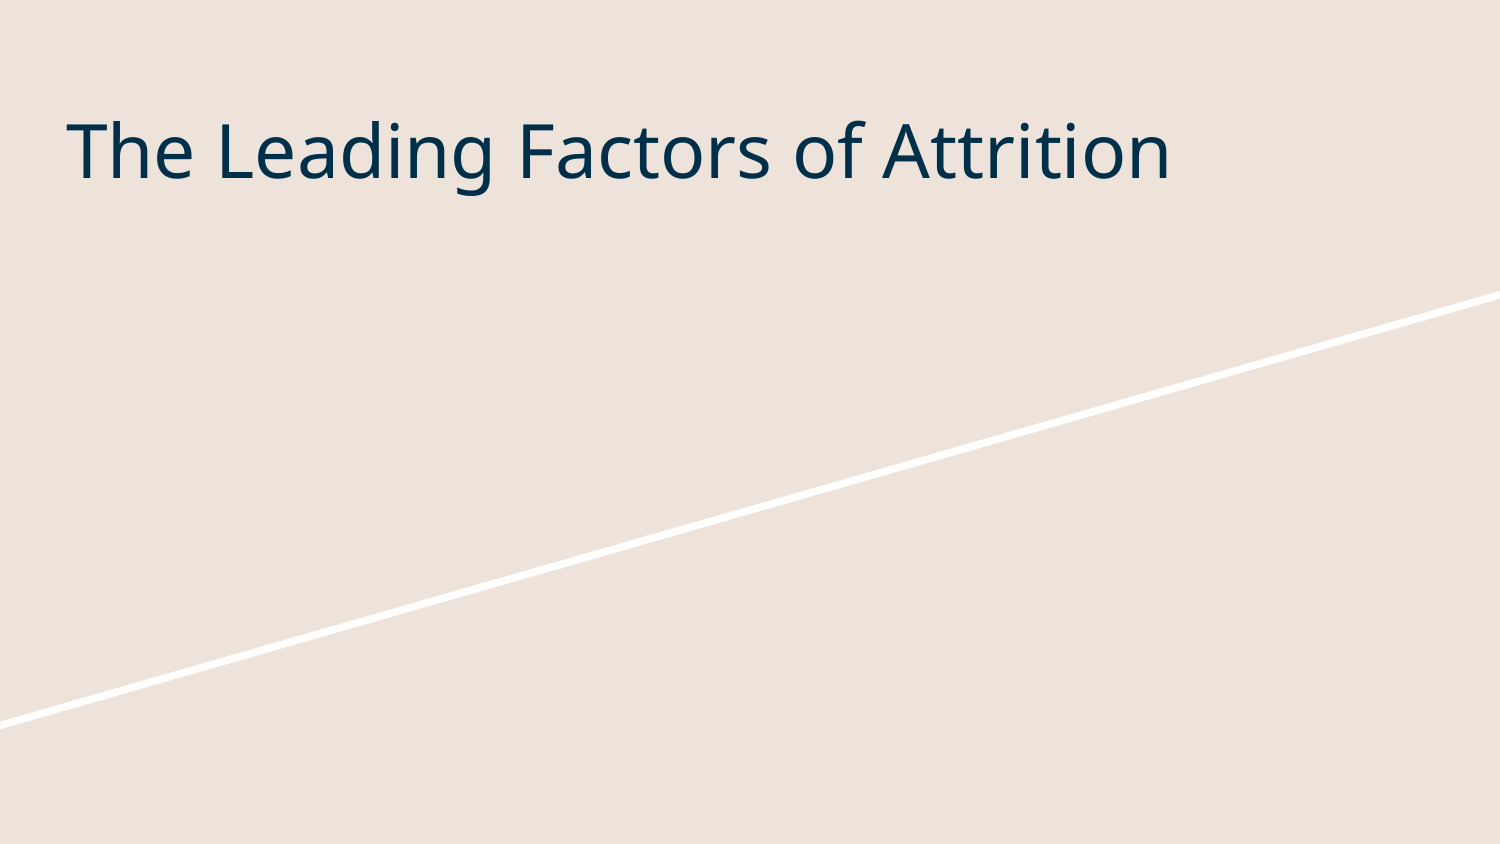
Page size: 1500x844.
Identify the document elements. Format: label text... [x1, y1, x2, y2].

title The Leading Factors of Attrition [51, 88, 1449, 299]
